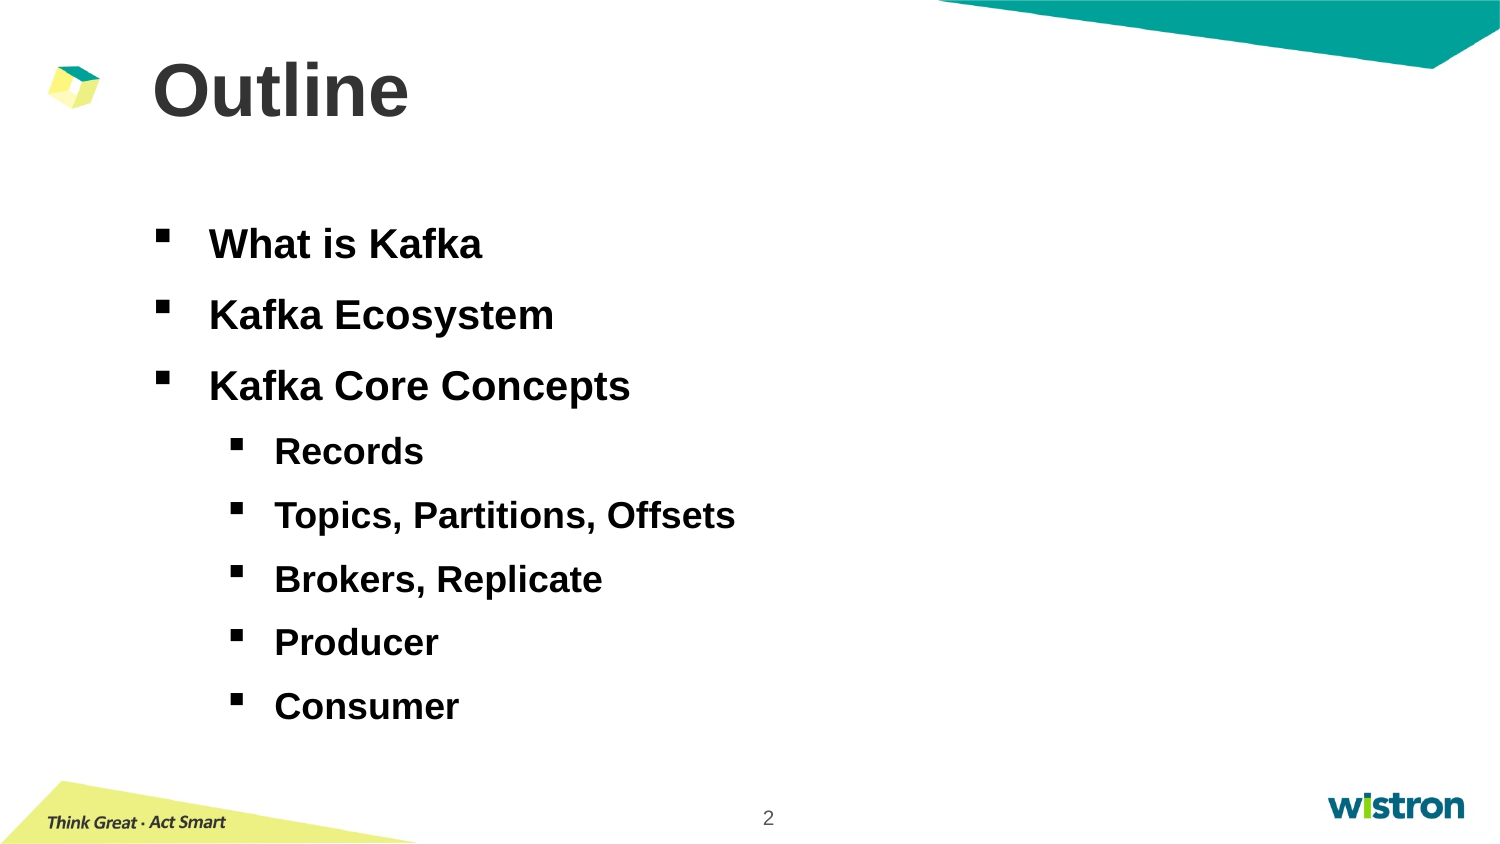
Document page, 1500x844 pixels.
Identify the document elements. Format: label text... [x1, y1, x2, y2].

picture [0, 0, 1500, 844]
list What is Kafka Kafka Ecosystem Kafka Core Concepts Records Topics, Partitions, Offsets Brokers, Replicate Producer Consumer [137, 196, 1438, 754]
title Outline [137, 34, 1438, 141]
slide_number 2 [724, 796, 813, 844]
